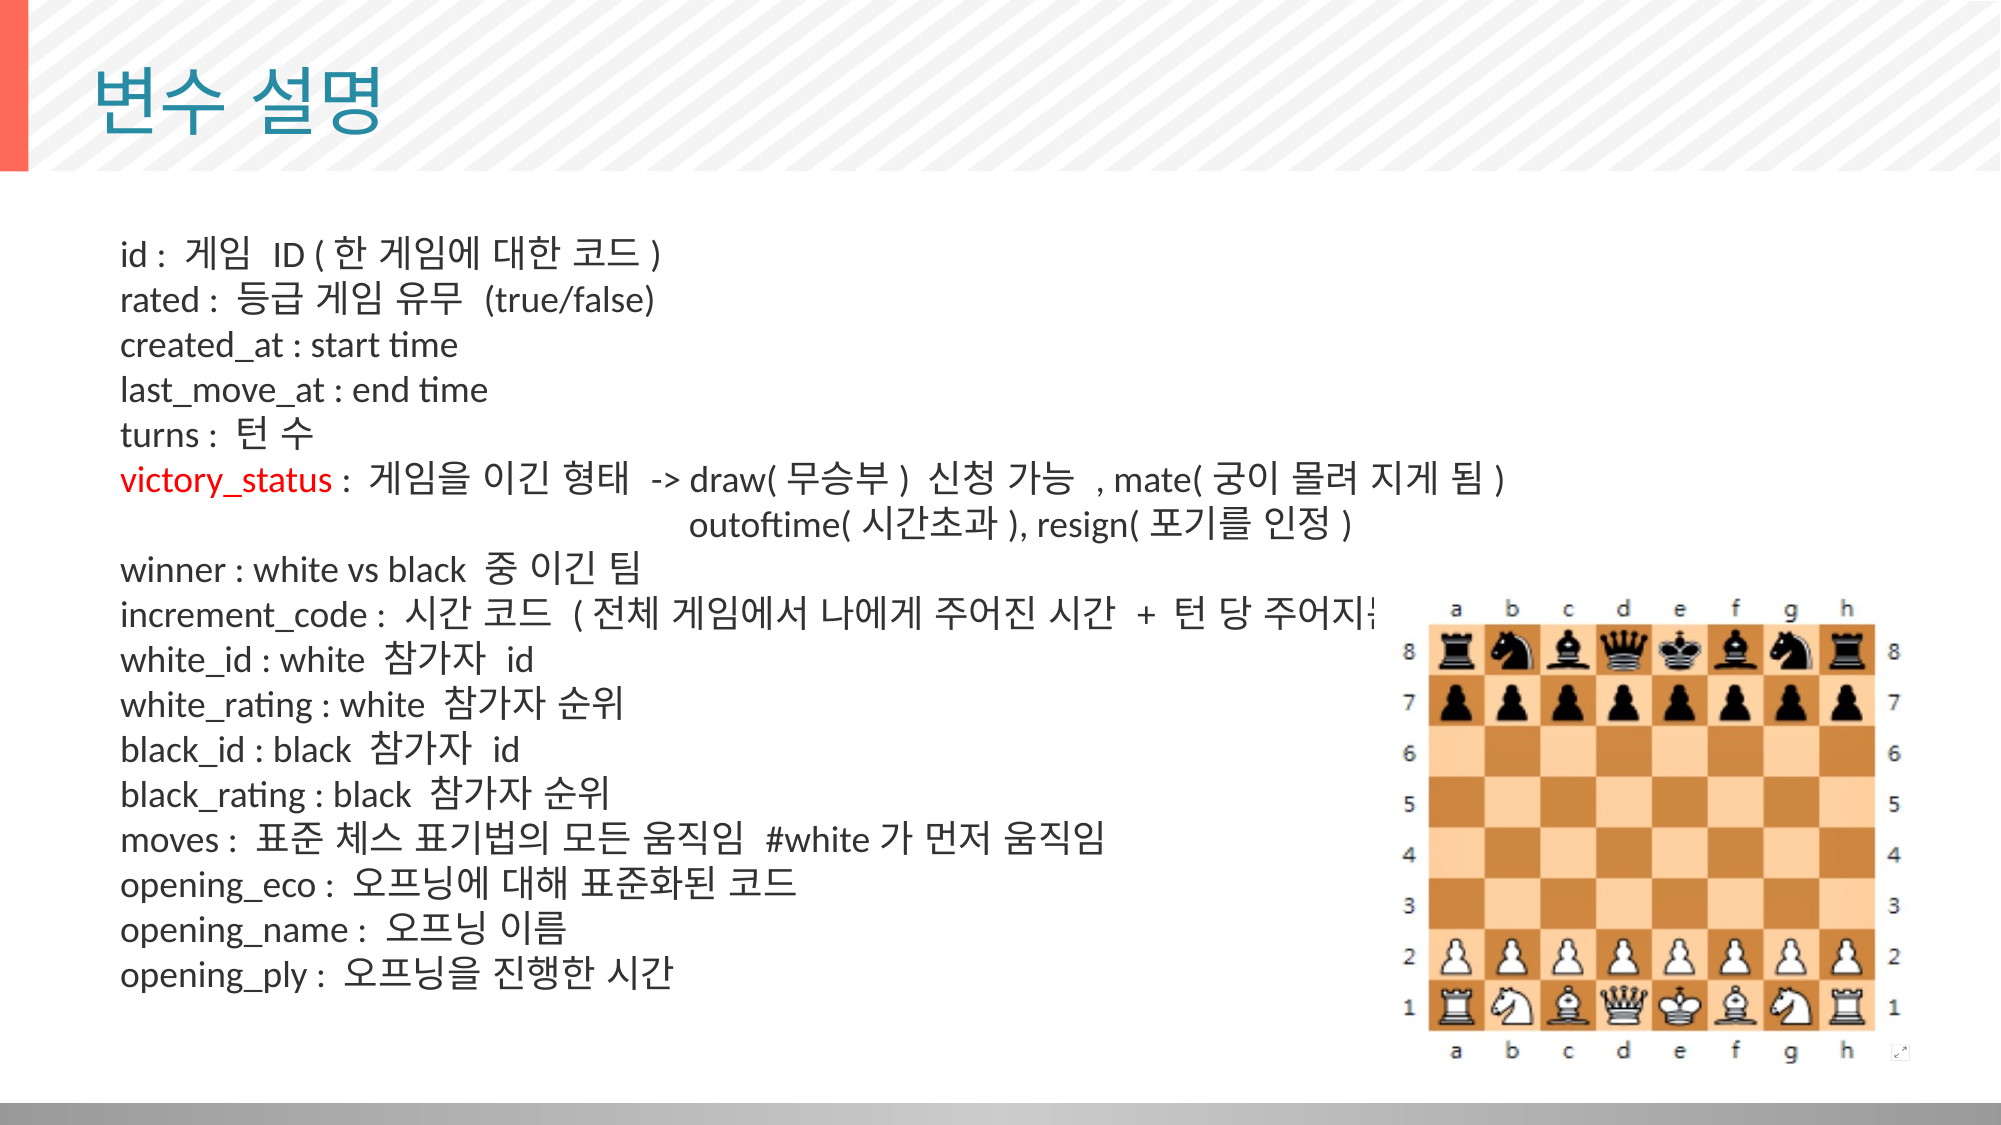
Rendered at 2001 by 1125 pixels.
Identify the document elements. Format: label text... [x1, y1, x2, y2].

picture [1374, 583, 1941, 1079]
text_box id : 게임 ID (한 게임에 대한 코드) rated : 등급 게임 유무 (true/false) created_at : start time last_move_at : end time turns : 턴 수 victory_status : 게임을 이긴 형태 -> draw(무승부) 신청 가능 , mate(궁이 몰려 지게 됨) outoftime(시간초과), resign(포기를 인정) winner : white vs black 중 이긴 팀 increment_code : 시간 코드 (전체 게임에서 나에게 주어진 시간 + 턴 당 주어지는 추가 시간(초)) white_id : white 참가자 id white_rating : white 참가자 순위 black_id : black 참가자 id black_rating : black 참가자 순위 moves : 표준 체스 표기법의 모든 움직임 #white가 먼저 움직임 opening_eco : 오프닝에 대해 표준화된 코드 opening_name : 오프닝 이름 opening_ply : 오프닝을 진행한 시간 [105, 222, 1742, 1003]
title 변수 설명 [76, 26, 1727, 172]
